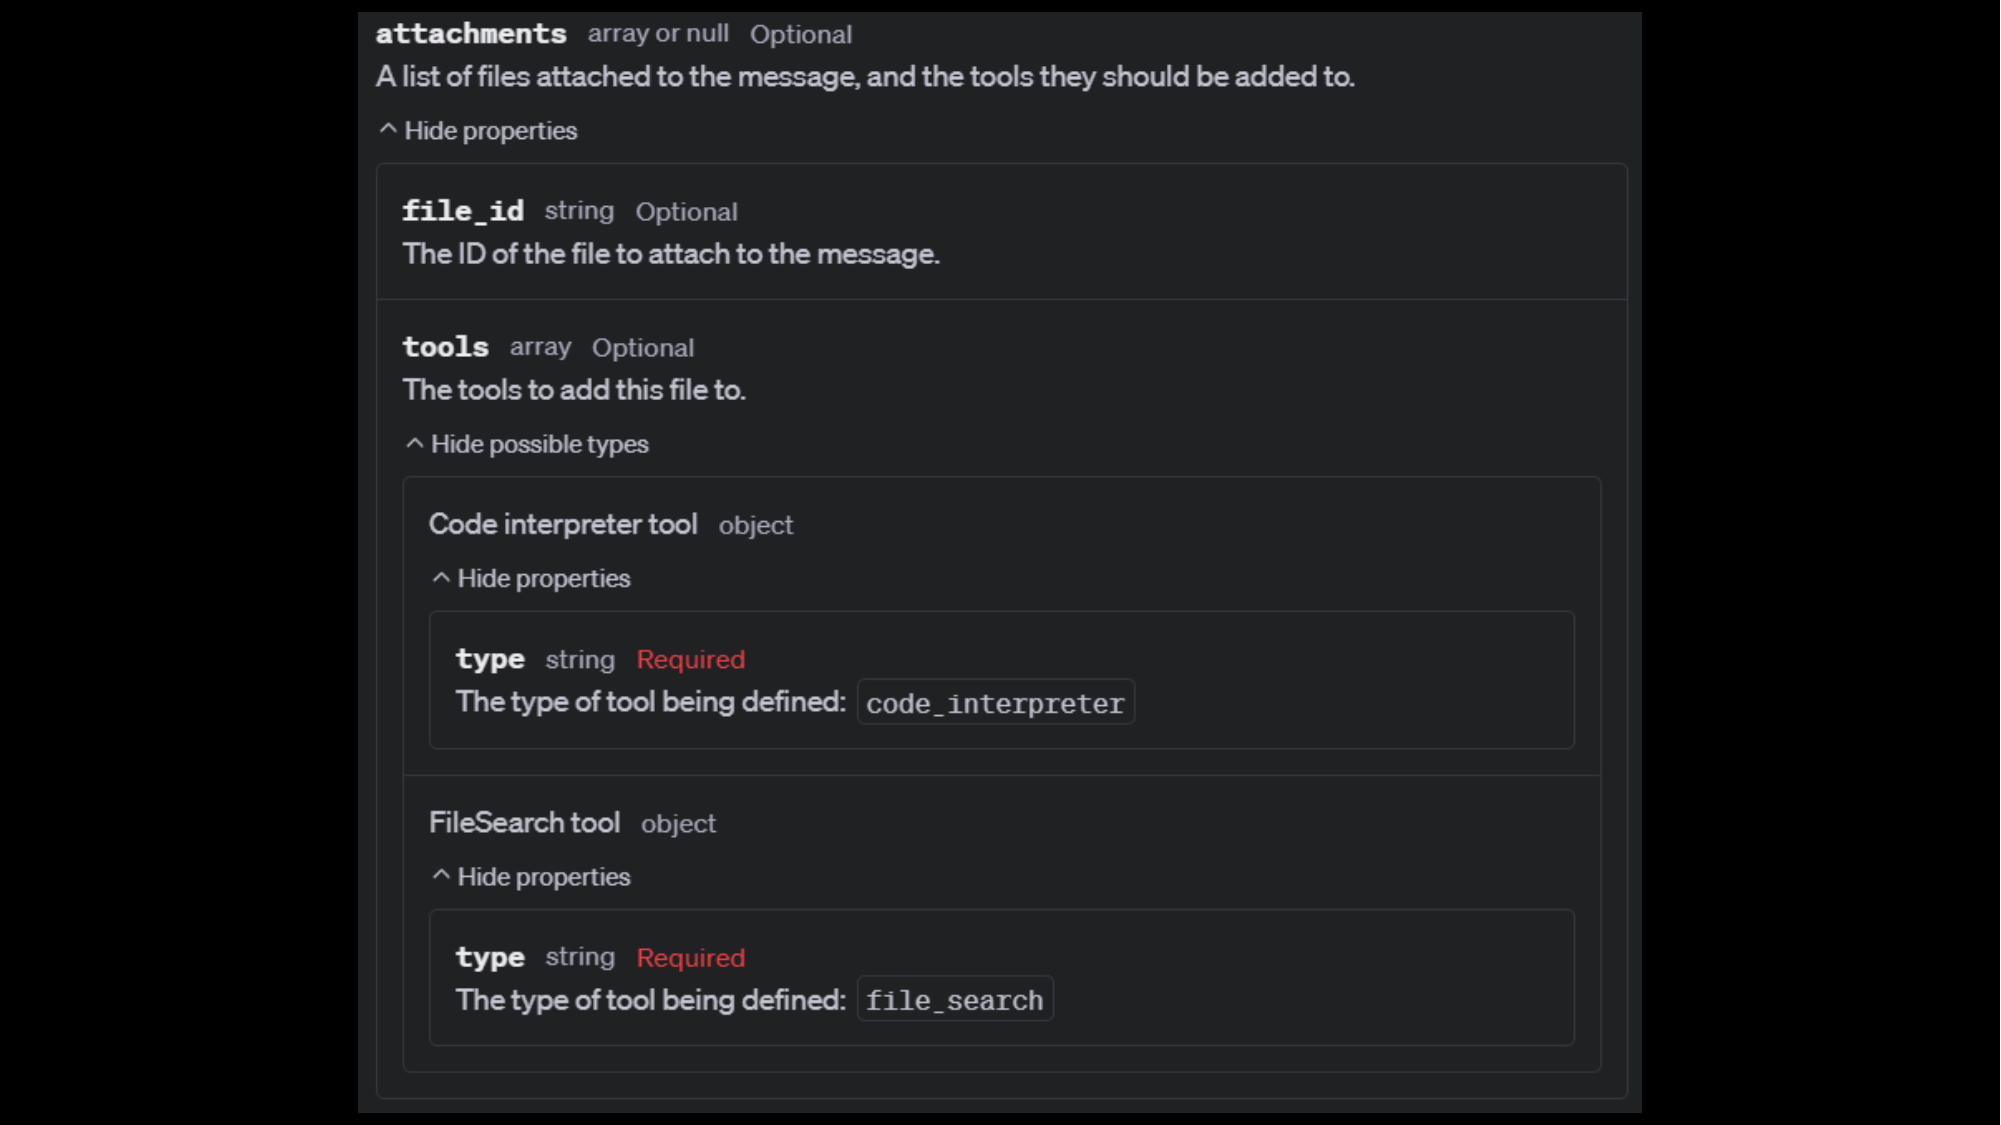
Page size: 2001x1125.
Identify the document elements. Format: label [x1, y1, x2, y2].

picture [358, 12, 1642, 1113]
